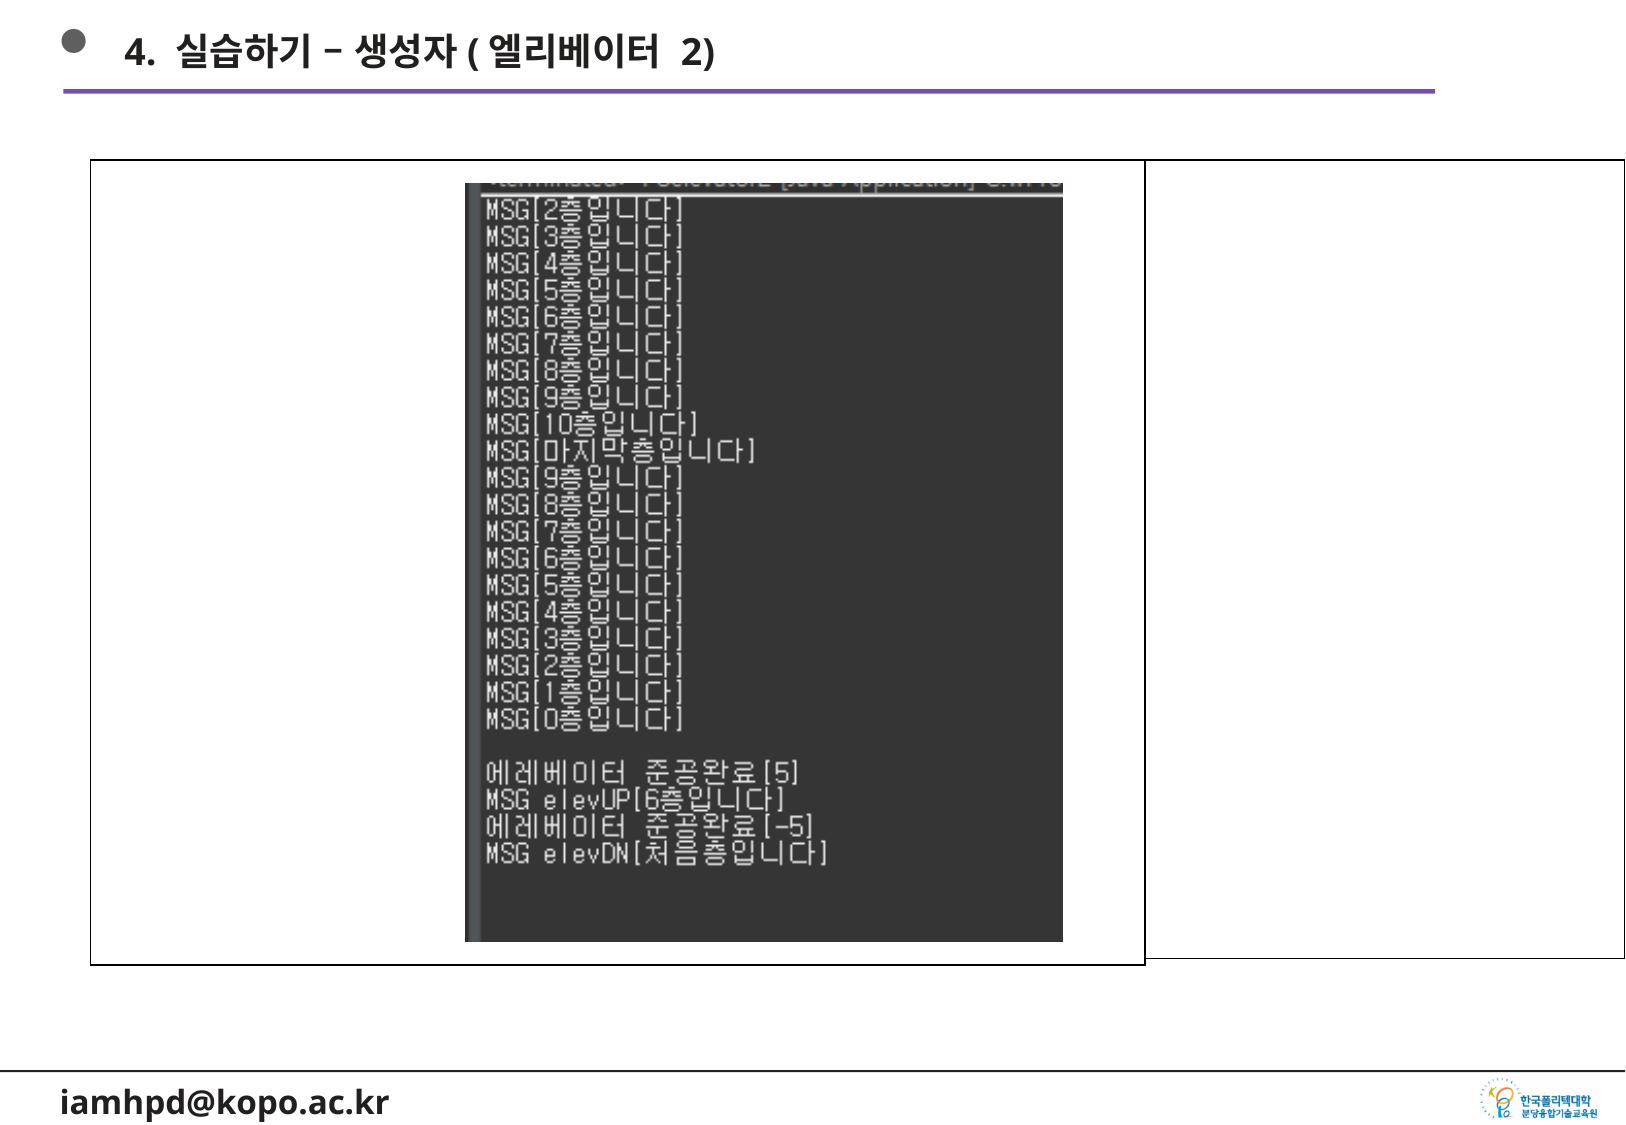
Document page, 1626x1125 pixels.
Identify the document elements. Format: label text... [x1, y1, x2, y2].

picture [465, 183, 1063, 942]
text_box [1146, 160, 1625, 959]
text_box 4. 실습하기 – 생성자(엘리베이터 2) [109, 20, 943, 93]
text_box [90, 160, 1146, 965]
picture [1476, 1073, 1604, 1125]
